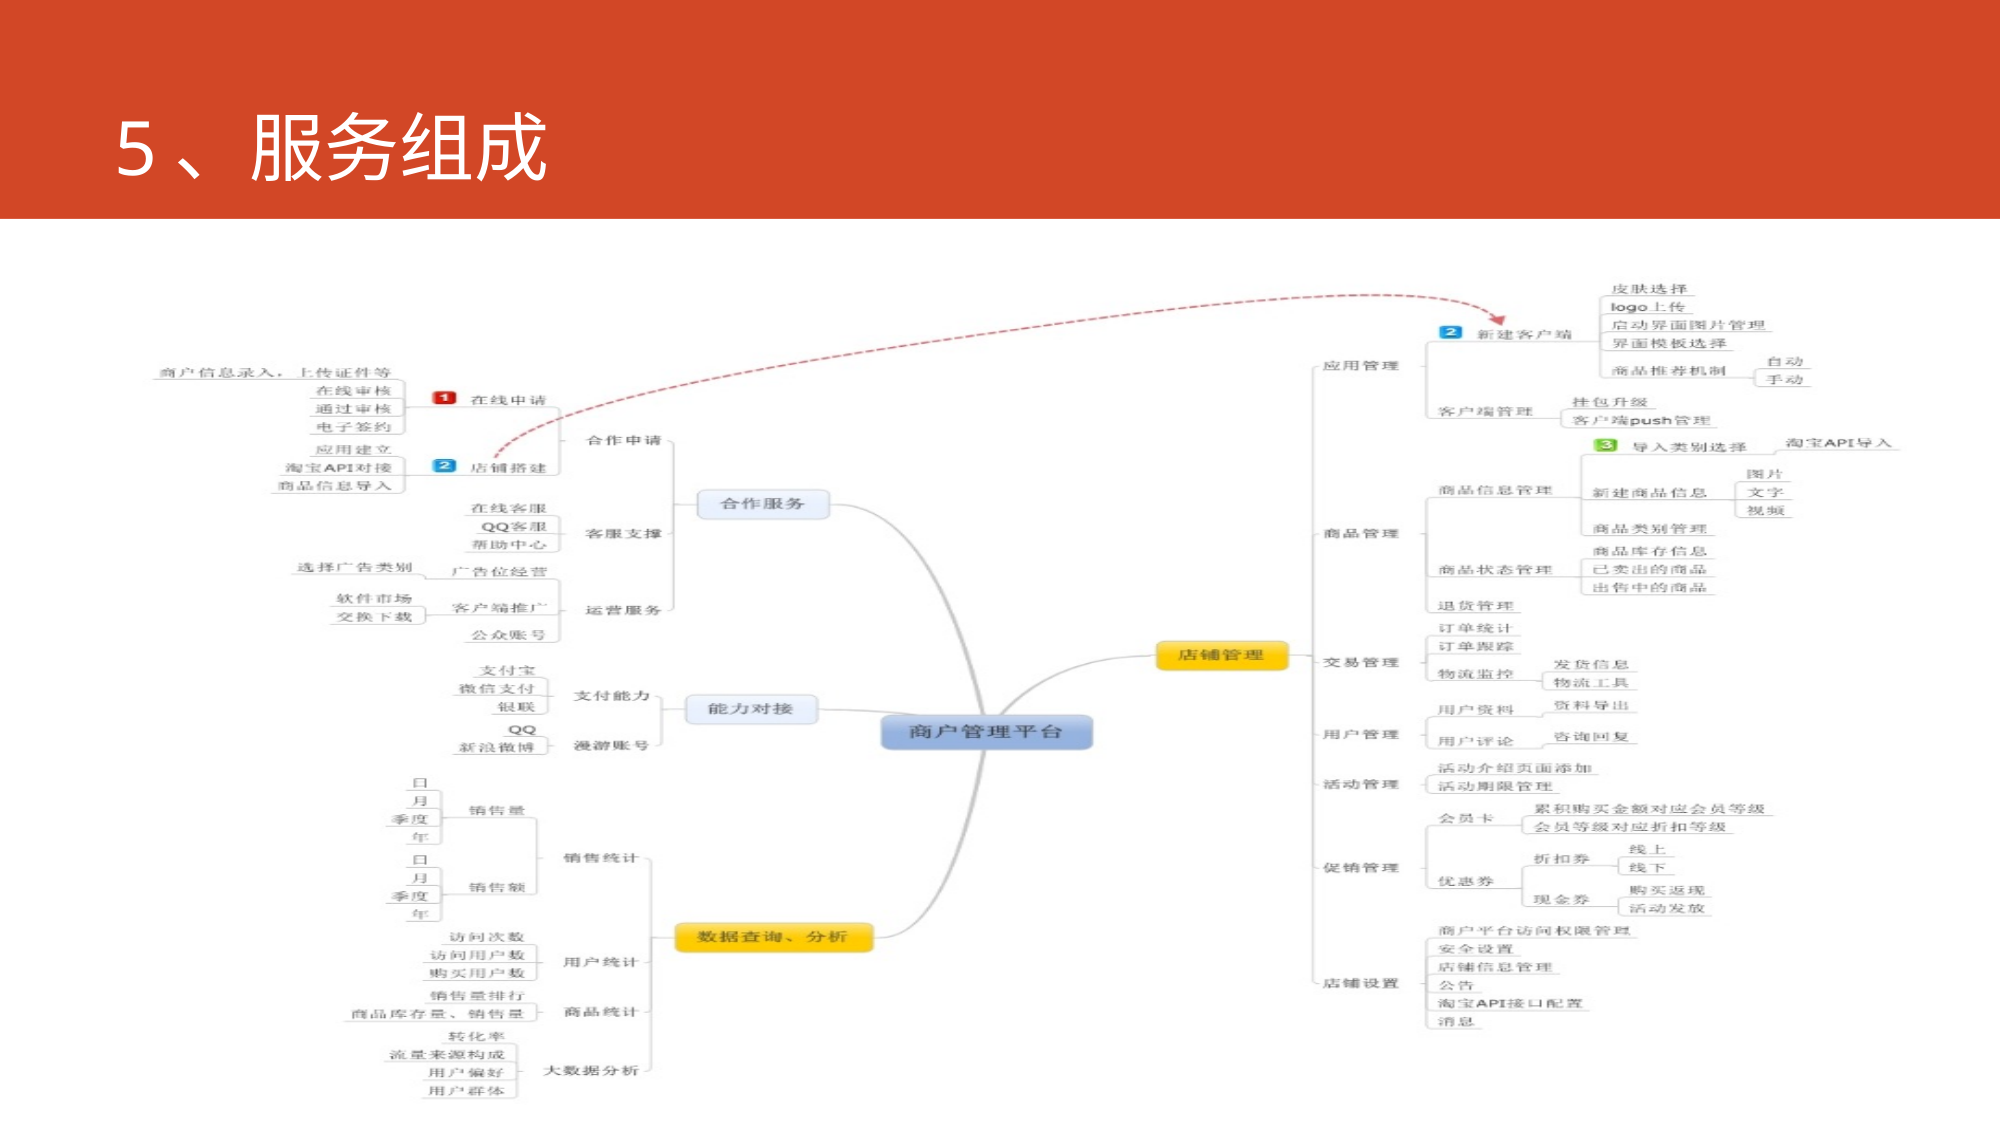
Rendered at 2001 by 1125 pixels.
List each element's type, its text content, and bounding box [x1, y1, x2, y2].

title 5、服务组成 [99, 0, 1863, 199]
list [99, 234, 1955, 1125]
